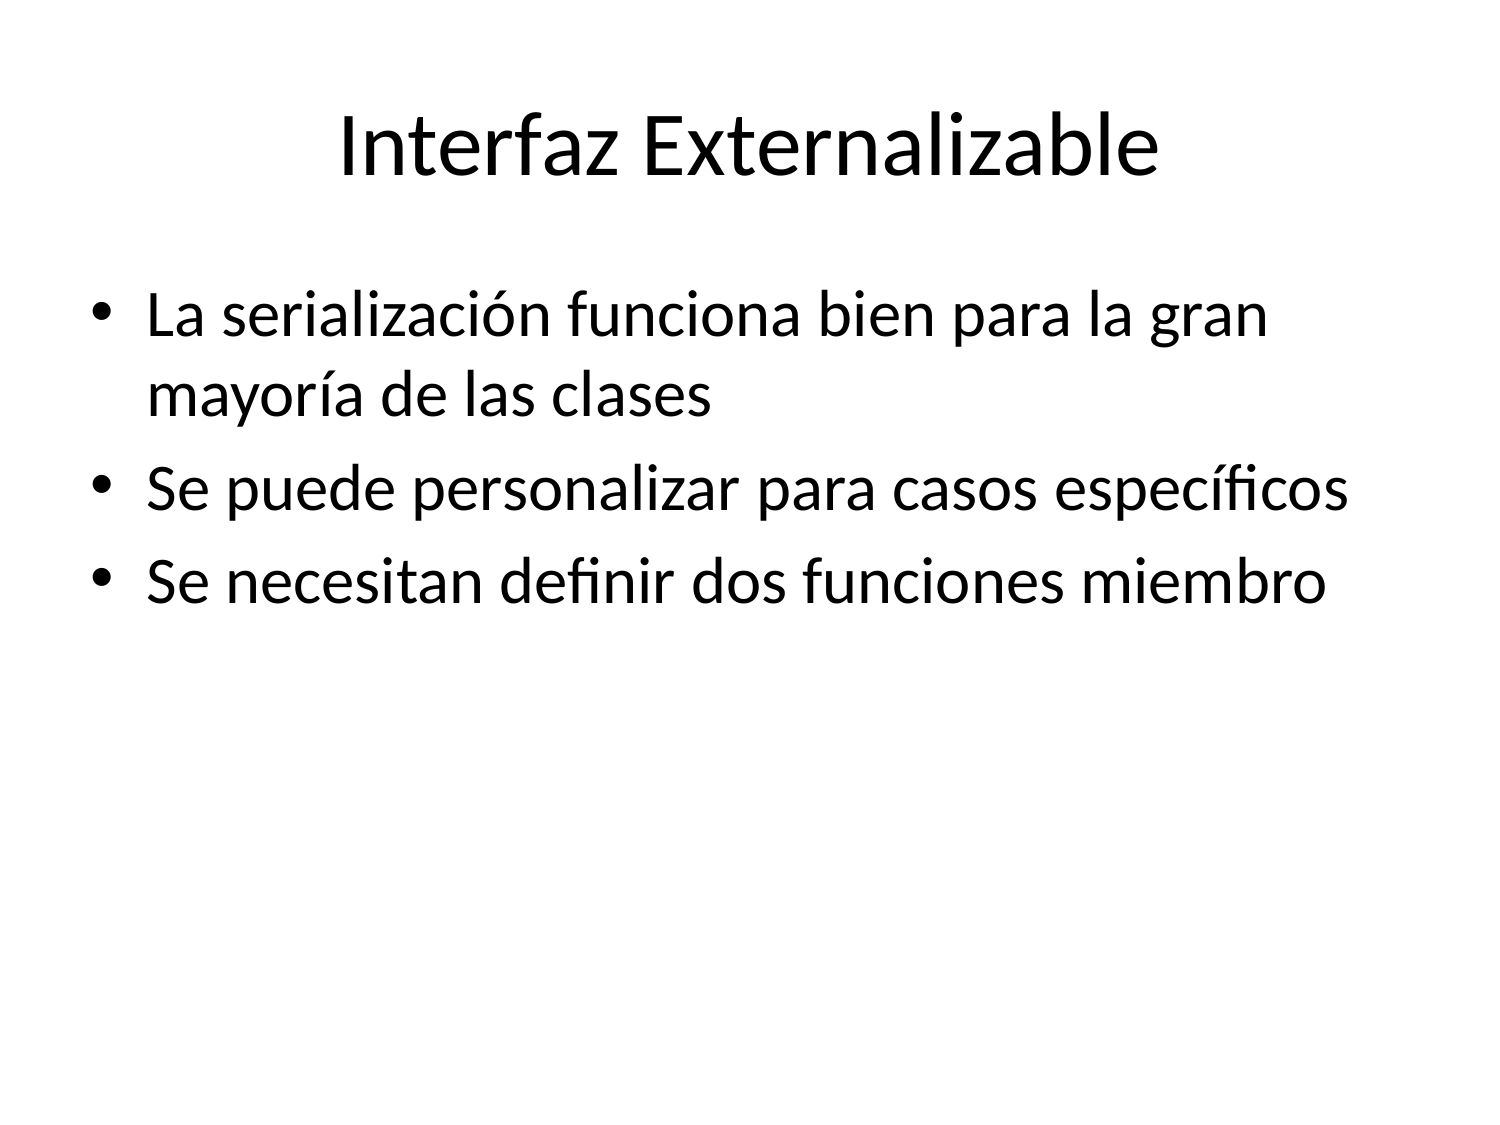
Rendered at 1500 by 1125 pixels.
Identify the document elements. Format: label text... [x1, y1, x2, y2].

list La serialización funciona bien para la gran mayoría de las clases Se puede personalizar para casos específicos Se necesitan definir dos funciones miembro [75, 262, 1425, 1005]
title Interfaz Externalizable [75, 45, 1425, 233]
